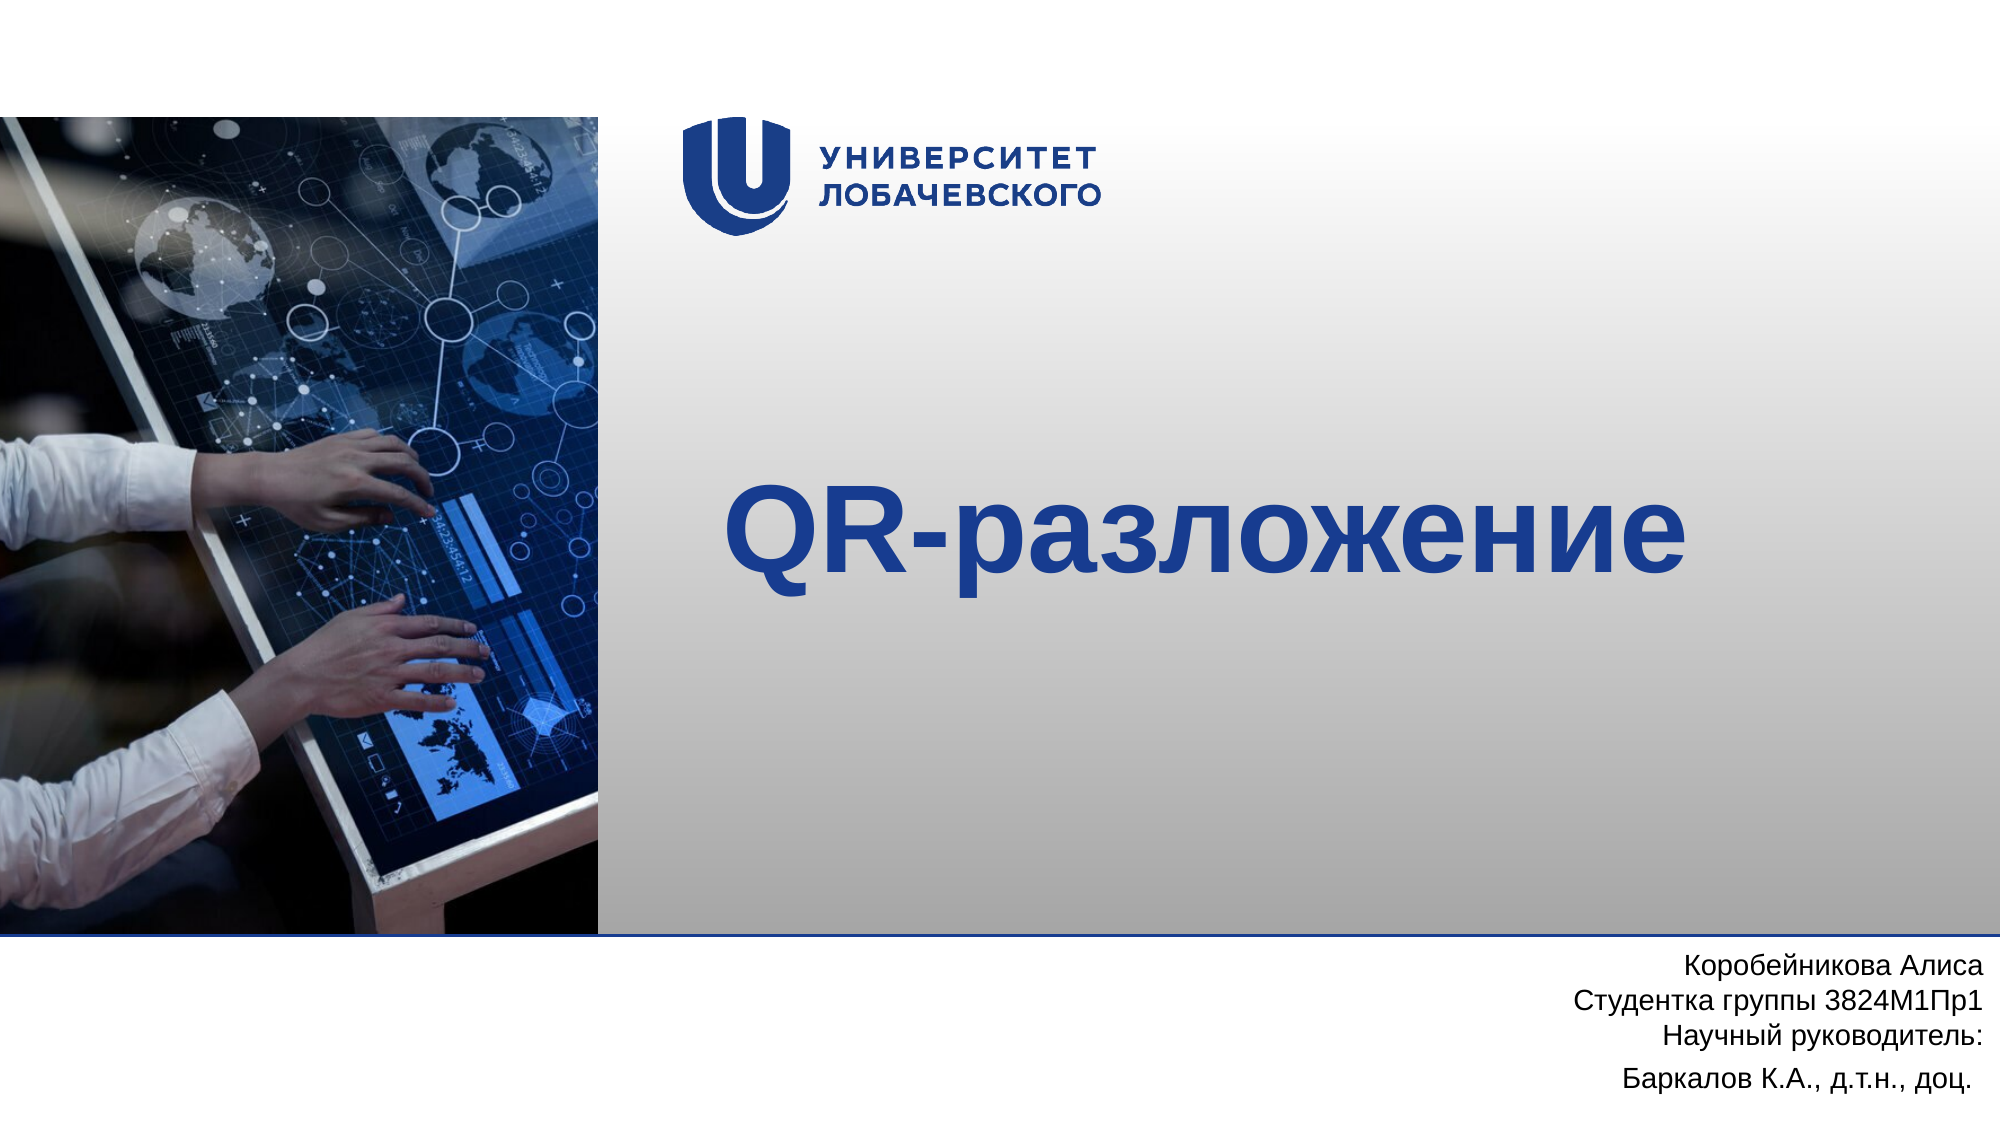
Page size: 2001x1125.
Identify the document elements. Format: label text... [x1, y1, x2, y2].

picture [0, 117, 598, 935]
text_box [598, 121, 2000, 934]
text_box QR-разложение [683, 440, 1729, 606]
picture [683, 117, 1101, 236]
text_box Коробейникова Алиса Студентка группы 3824М1Пр1 Научный руководитель: Баркалов К.А., д.т.н., доц. [1558, 939, 1999, 1104]
